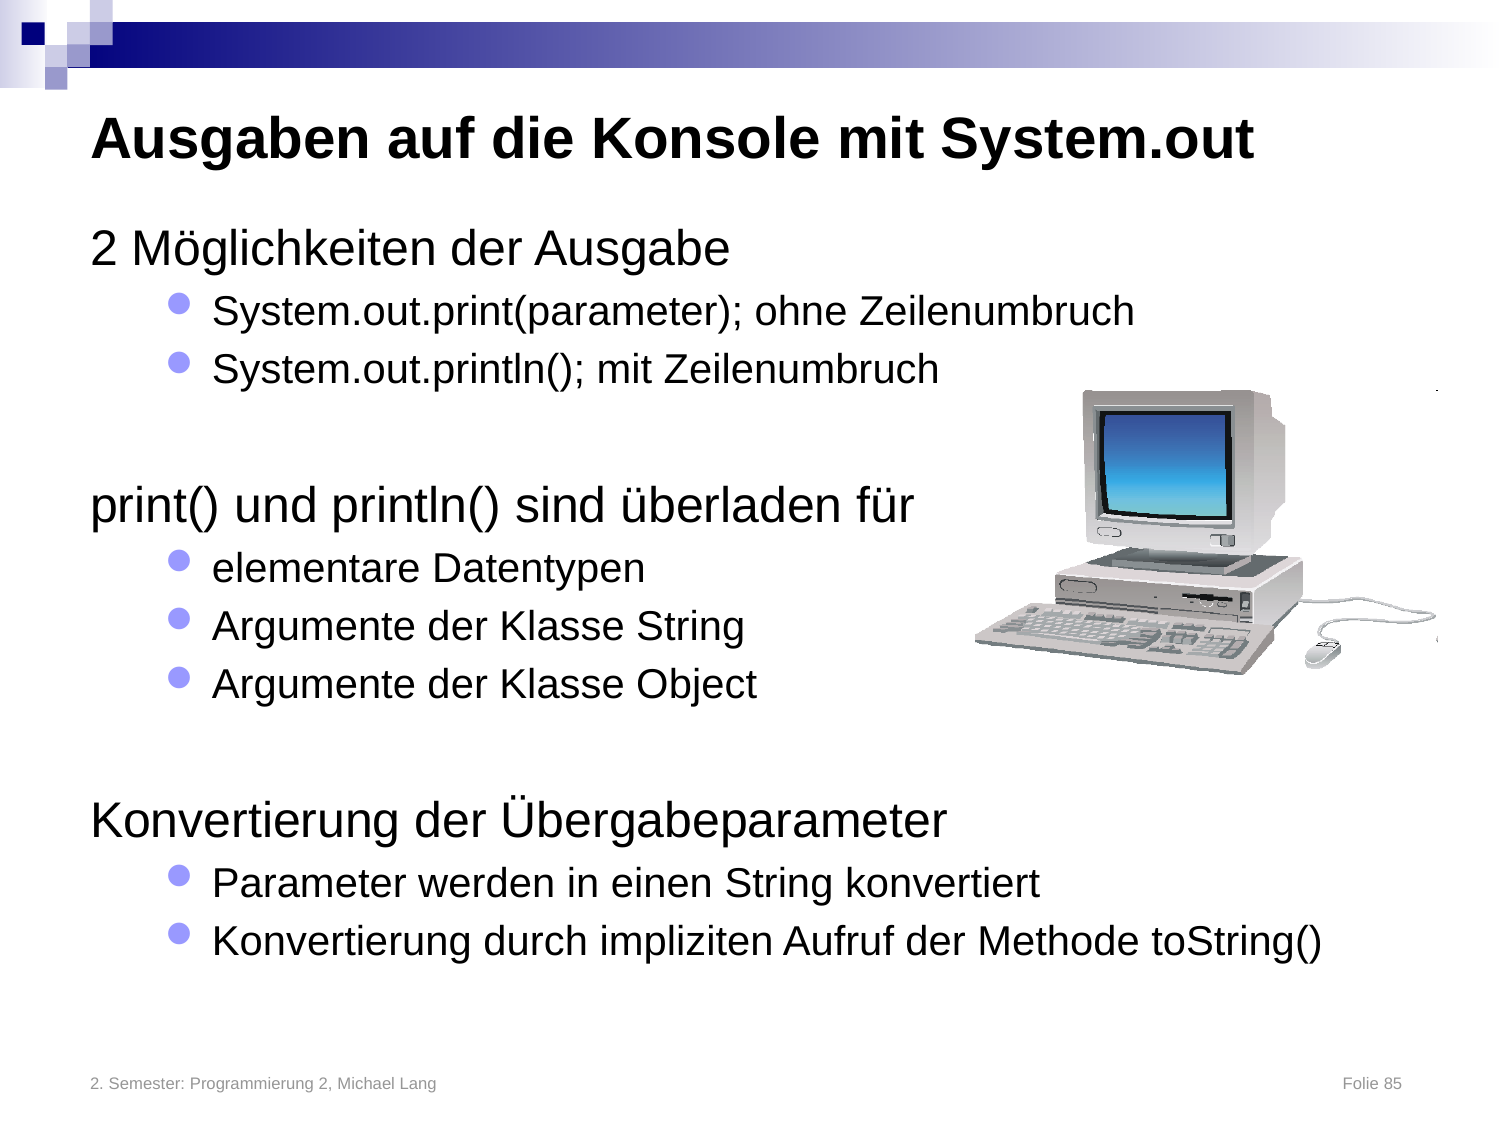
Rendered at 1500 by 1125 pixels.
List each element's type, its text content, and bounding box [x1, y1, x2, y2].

title Ausgaben auf die Konsole mit System.out [75, 75, 1425, 197]
footer 2. Semester: Programmierung 2, Michael Lang Folie 85 [74, 1024, 1426, 1101]
picture [974, 389, 1438, 676]
list 2 Möglichkeiten der Ausgabe System.out.print(parameter); ohne Zeilenumbruch System.out.println(); mit Zeilenumbruch print() und println() sind überladen für elementare Datentypen Argumente der Klasse String Argumente der Klasse Object Konvertierung der Übergabeparameter Parameter werden in einen String konvertiert Konvertierung durch impliziten Aufruf der Methode toString() [75, 208, 1425, 1025]
